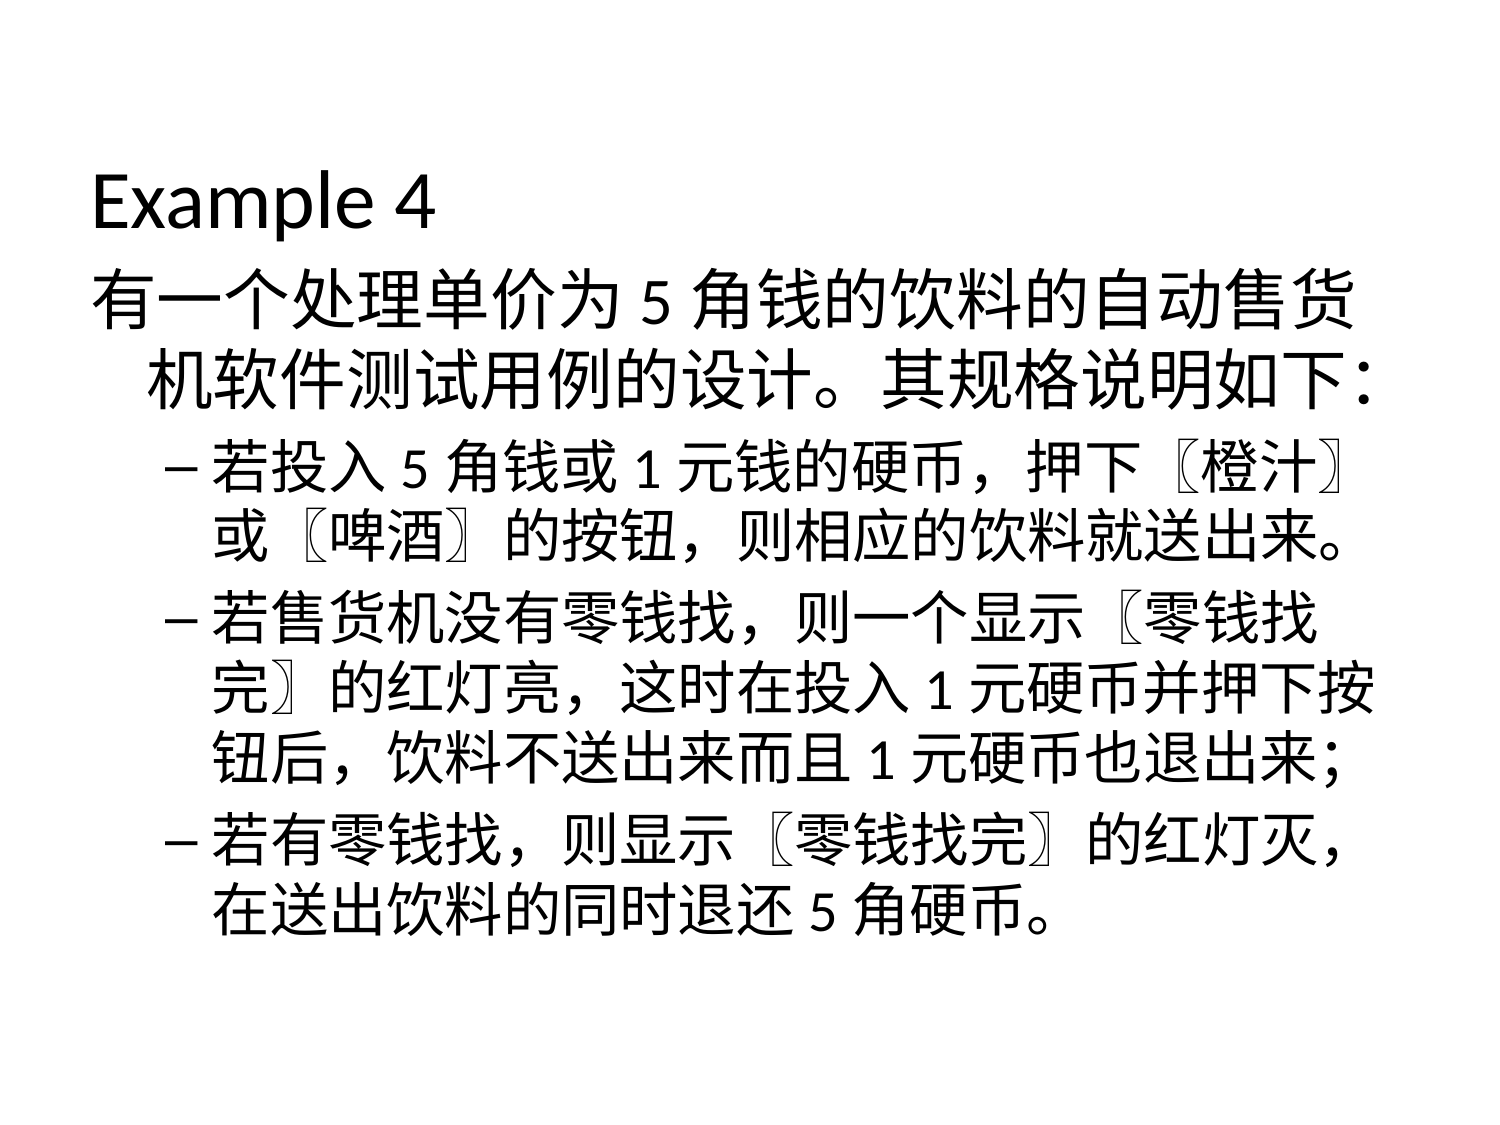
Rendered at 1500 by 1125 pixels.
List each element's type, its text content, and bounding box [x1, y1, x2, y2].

list Example 4 有一个处理单价为5角钱的饮料的自动售货机软件测试用例的设计。其规格说明如下： 若投入5角钱或1元钱的硬币，押下〖橙汁〗或〖啤酒〗的按钮，则相应的饮料就送出来。 若售货机没有零钱找，则一个显示〖零钱找完〗的红灯亮，这时在投入1元硬币并押下按钮后，饮料不送出来而且1元硬币也退出来； 若有零钱找，则显示〖零钱找完〗的红灯灭，在送出饮料的同时退还5角硬币。 [75, 137, 1425, 963]
